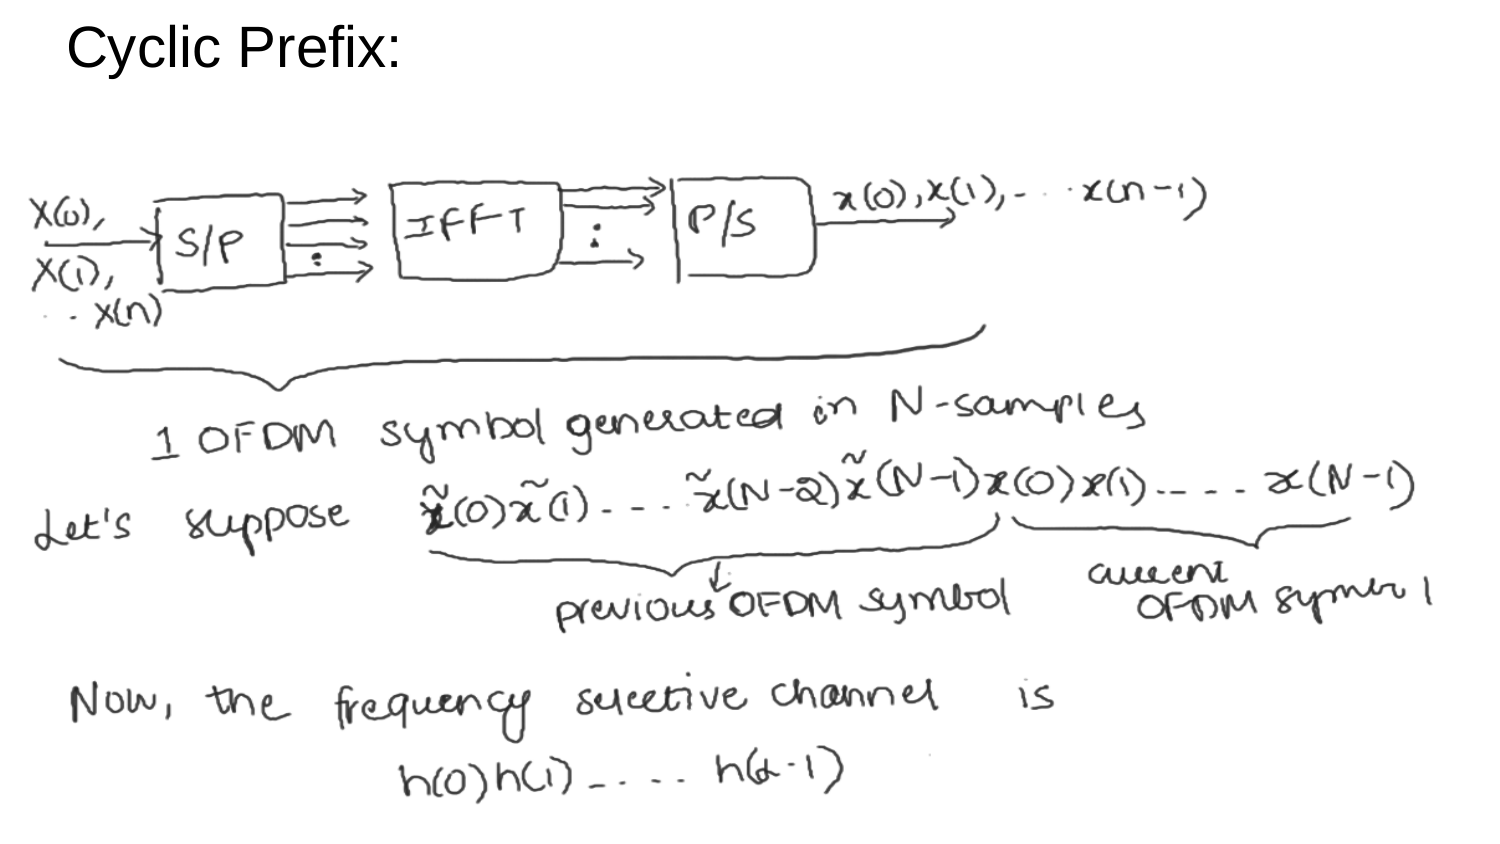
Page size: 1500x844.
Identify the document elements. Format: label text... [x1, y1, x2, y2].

title Cyclic Prefix: [51, 0, 1449, 122]
picture [0, 124, 1500, 839]
